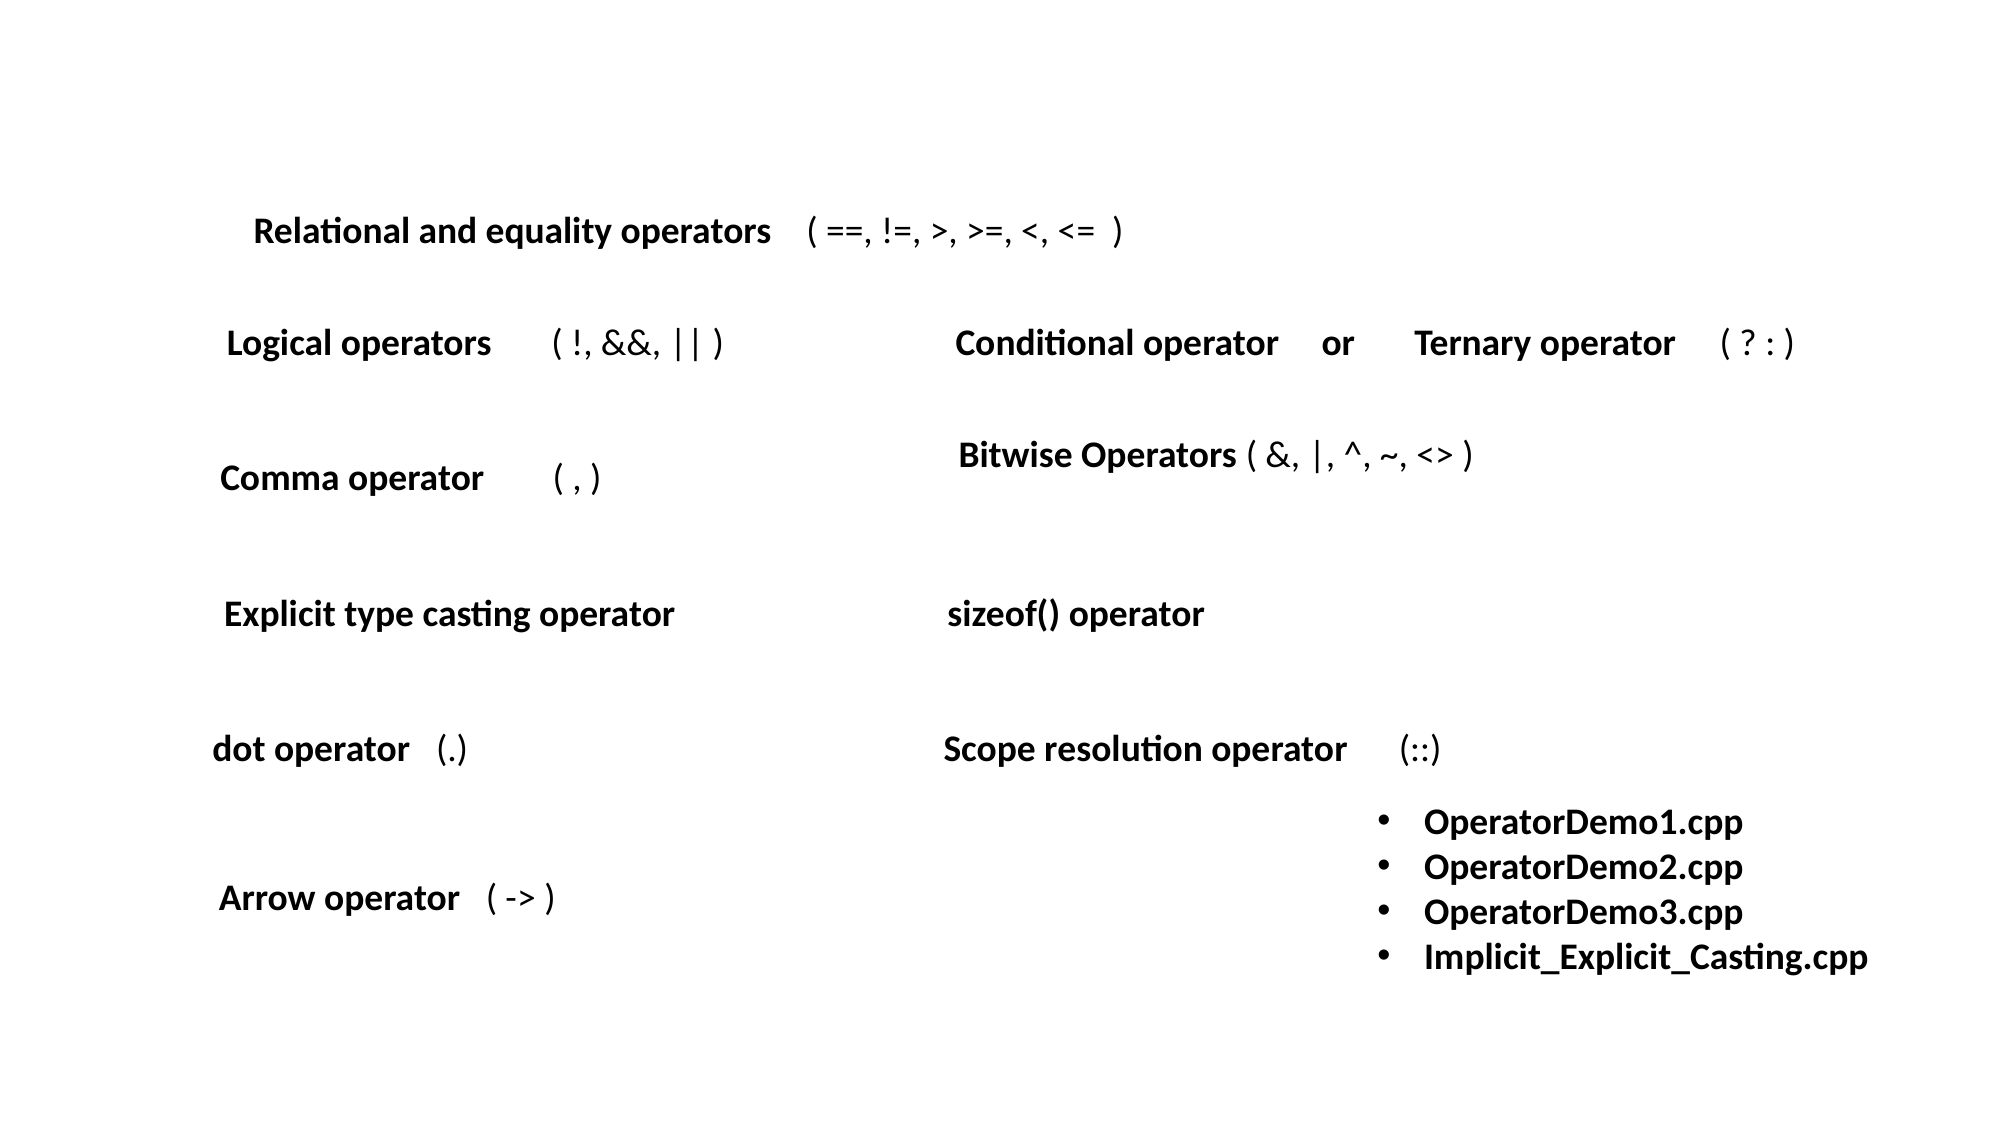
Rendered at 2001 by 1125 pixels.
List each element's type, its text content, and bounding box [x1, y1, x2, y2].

text_box OperatorDemo1.cpp OperatorDemo2.cpp OperatorDemo3.cpp Implicit_Explicit_Casting.cpp [1362, 789, 1884, 985]
text_box Arrow operator ( -> ) [204, 865, 571, 926]
text_box Logical operators ( !, &&, || ) [212, 310, 748, 371]
text_box Conditional operator or Ternary operator ( ? : ) [940, 310, 1811, 371]
text_box Relational and equality operators ( ==, !=, >, >=, <, <= ) [238, 198, 1139, 259]
text_box Scope resolution operator (::) [928, 716, 1457, 777]
text_box Explicit type casting operator [209, 581, 691, 642]
text_box dot operator (.) [197, 716, 483, 777]
text_box sizeof() operator [932, 581, 1221, 642]
text_box Bitwise Operators ( &, |, ^, ~, <> ) [943, 422, 1490, 483]
text_box Comma operator ( , ) [205, 445, 617, 506]
